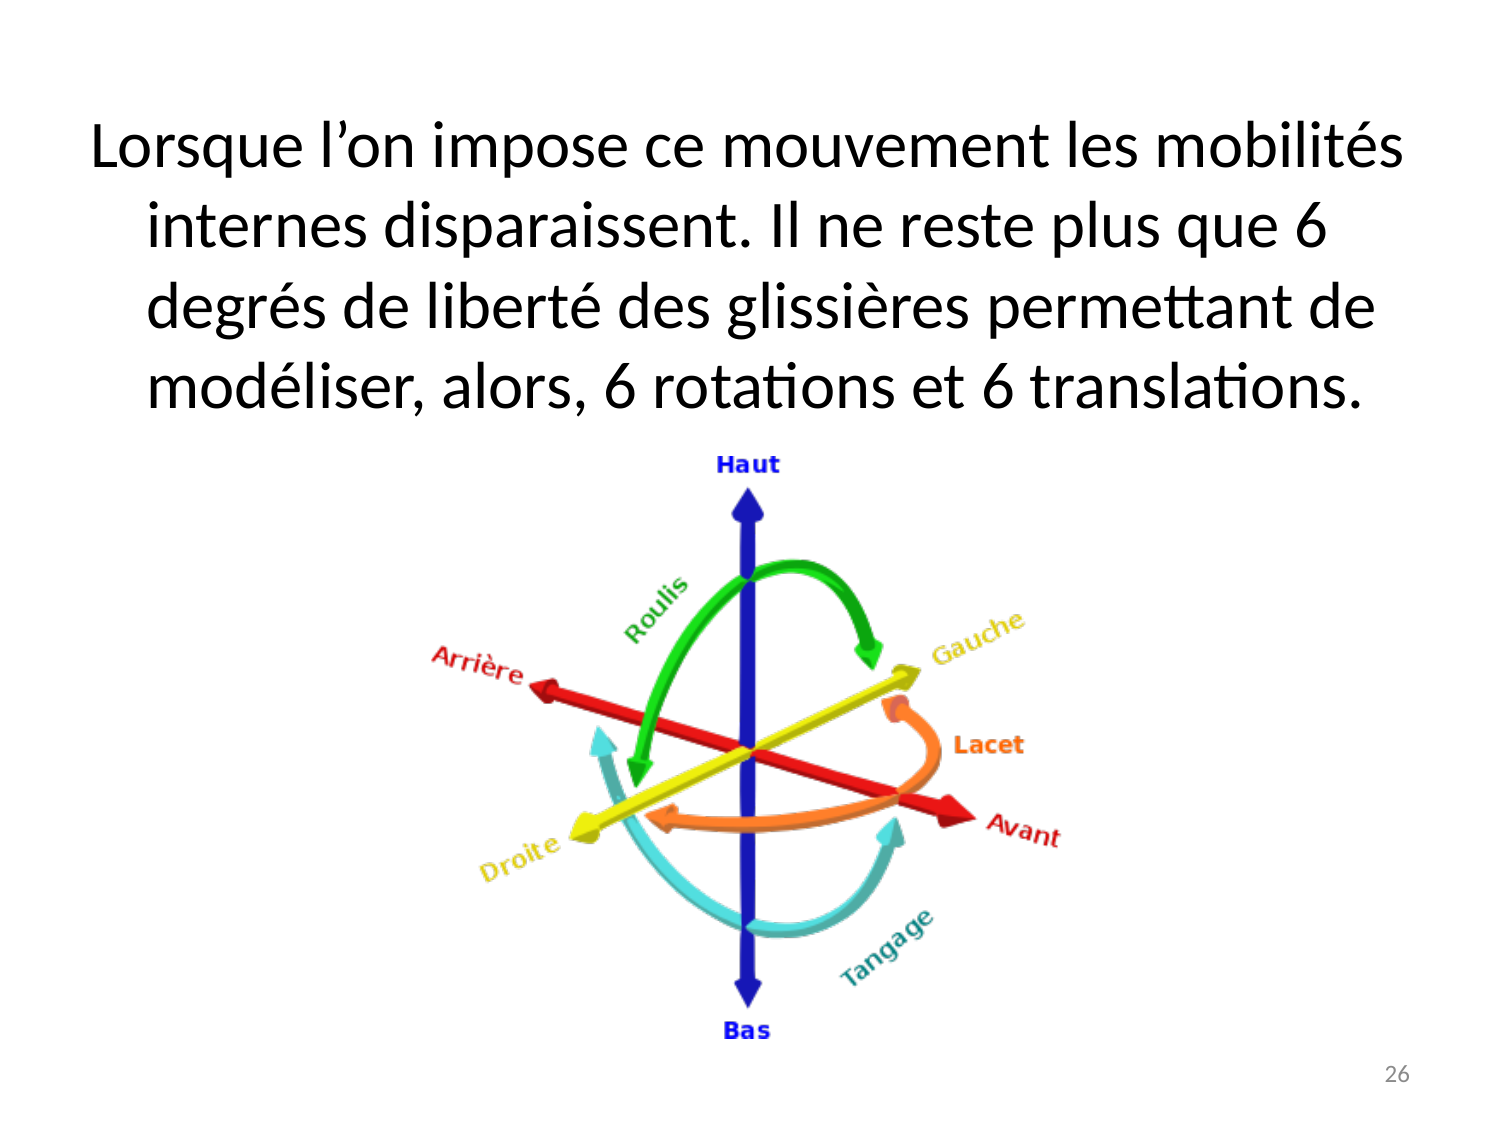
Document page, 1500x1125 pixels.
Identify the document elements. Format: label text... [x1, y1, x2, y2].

slide_number 26 [1074, 1042, 1425, 1103]
picture [430, 455, 1064, 1039]
text_box Lorsque l’on impose ce mouvement les mobilités internes disparaissent. Il ne reste plus que 6 degrés de liberté des glissières permettant de modéliser, alors, 6 rotations et 6 translations. [74, 93, 1425, 1005]
